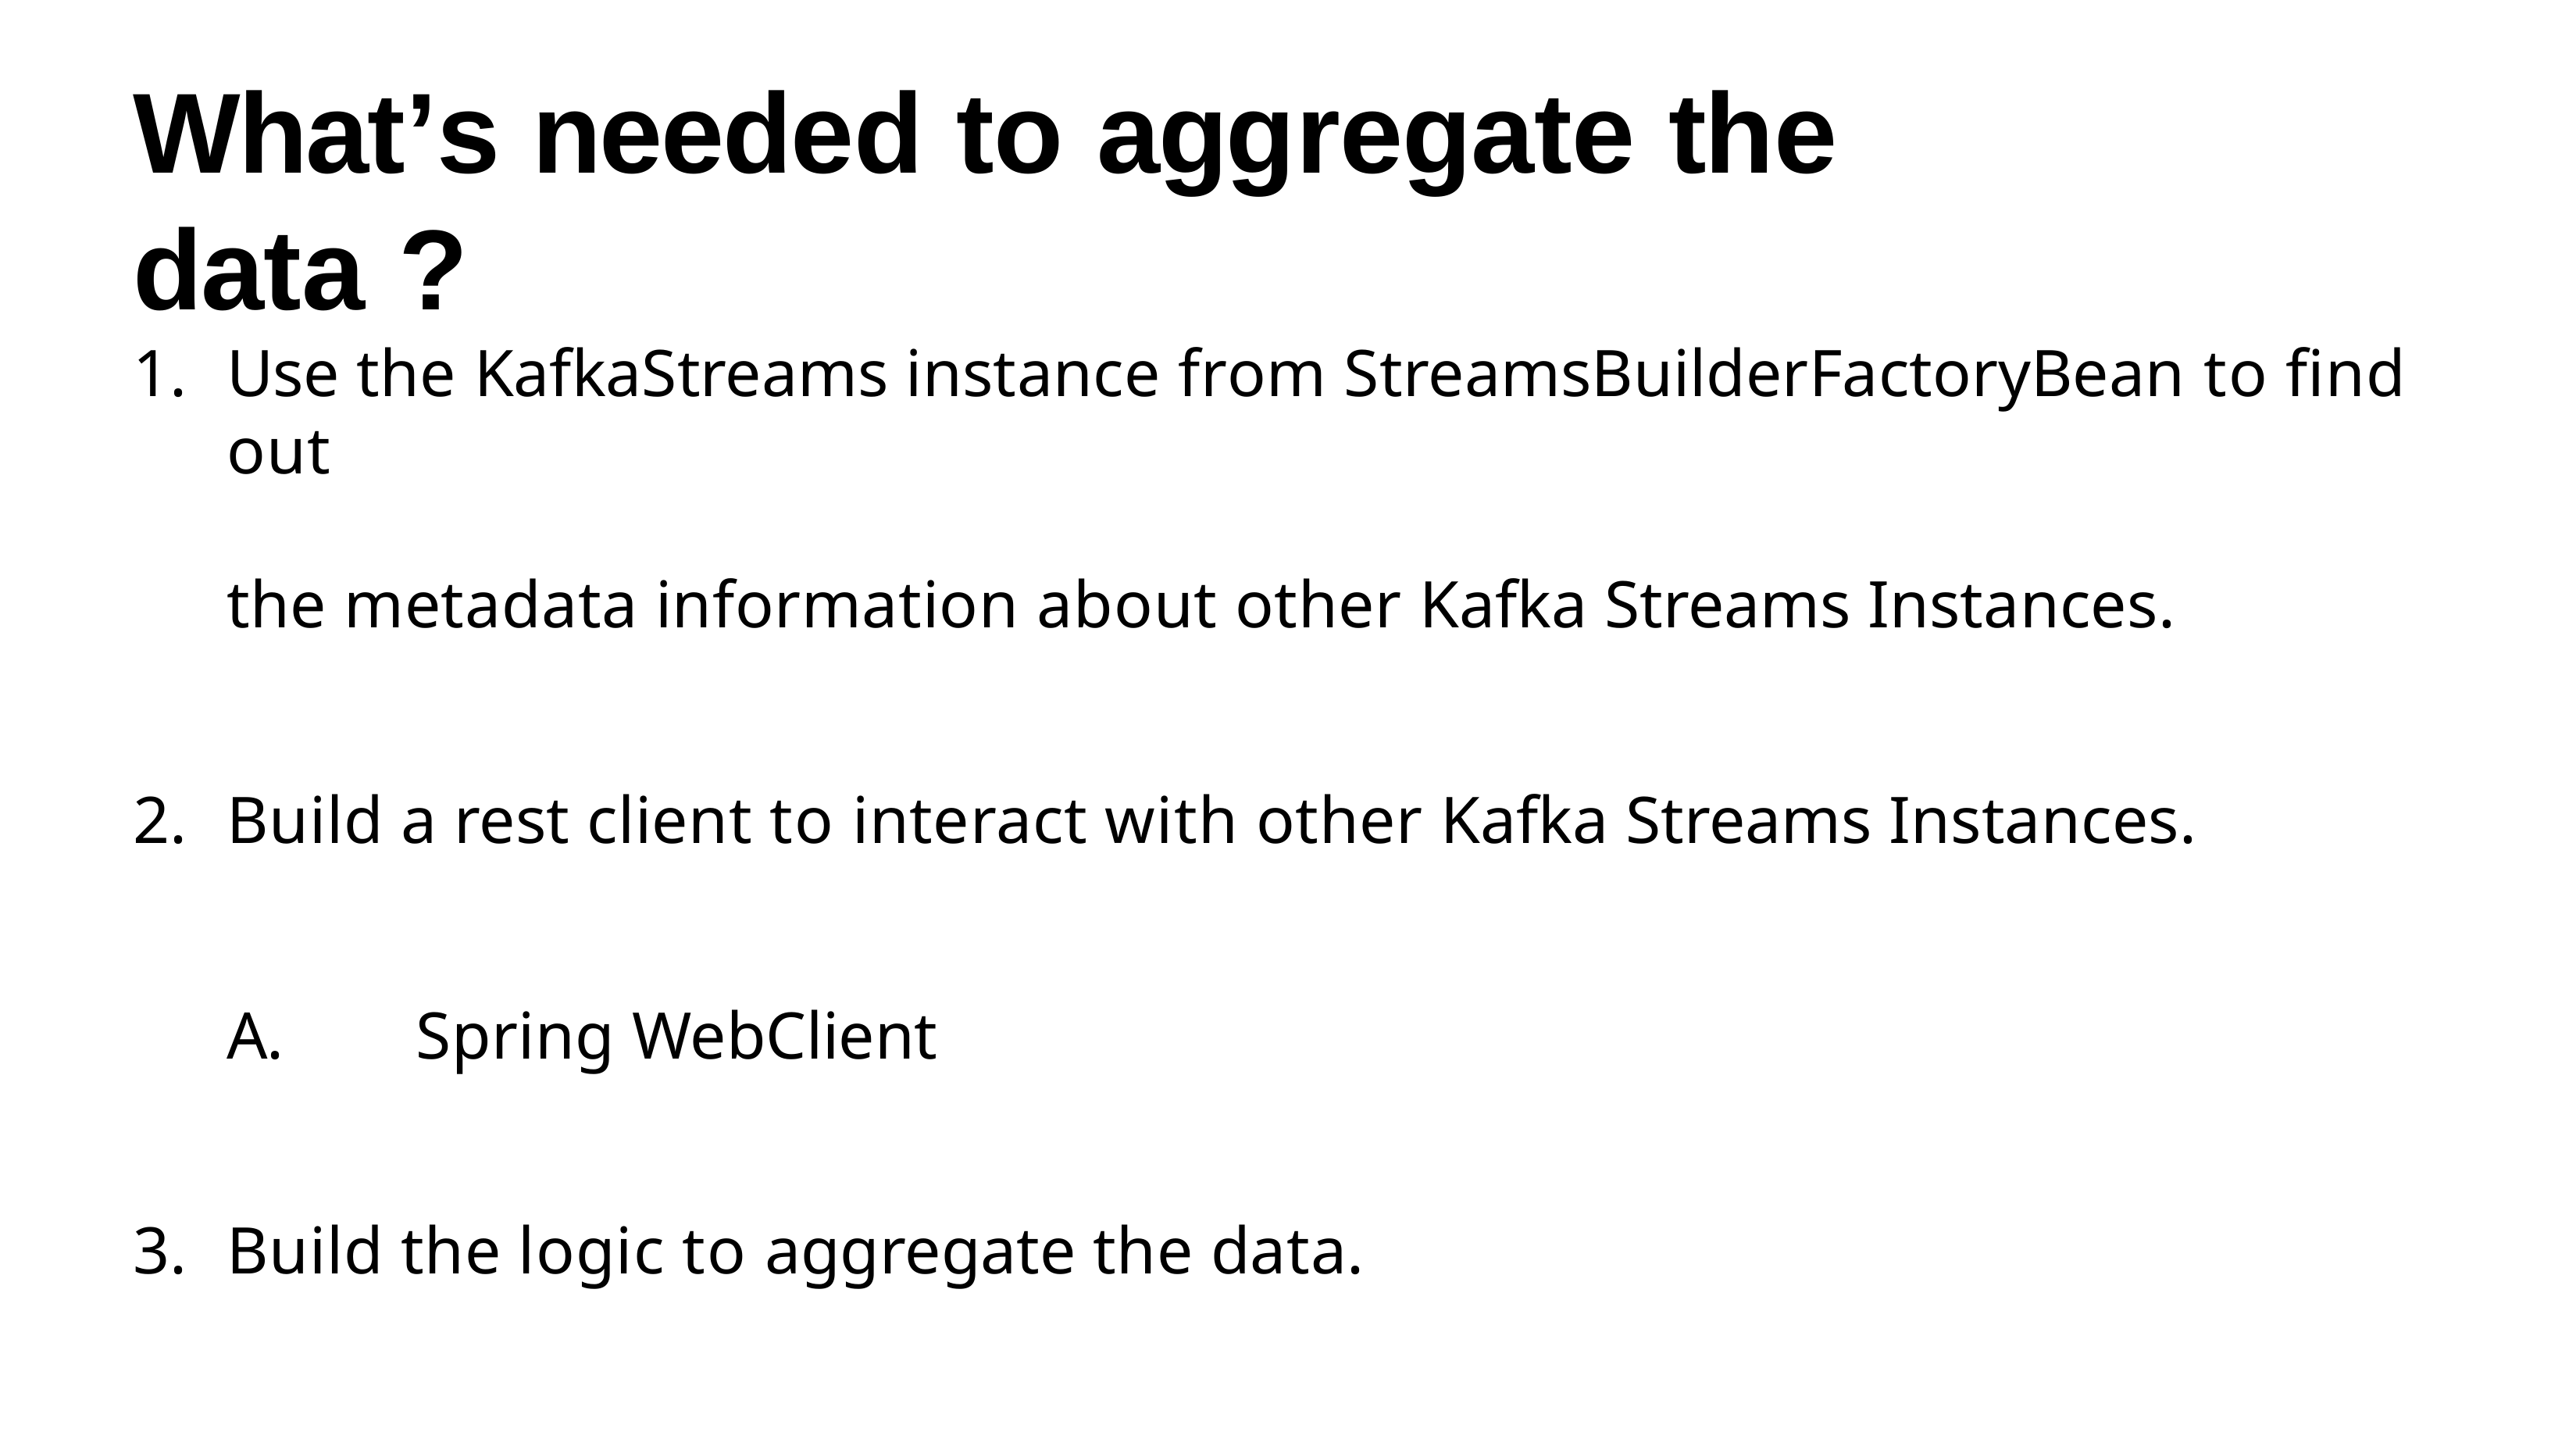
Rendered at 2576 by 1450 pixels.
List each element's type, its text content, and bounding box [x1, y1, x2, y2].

text_box Use the KafkaStreams instance from StreamsBuilderFactoryBean to find out the metadata information about other Kafka Streams Instances. Build a rest client to interact with other Kafka Streams Instances. A. Spring WebClient Build the logic to aggregate the data. [130, 330, 2417, 1287]
title What’s needed to aggregate the data ? [130, 57, 2152, 330]
